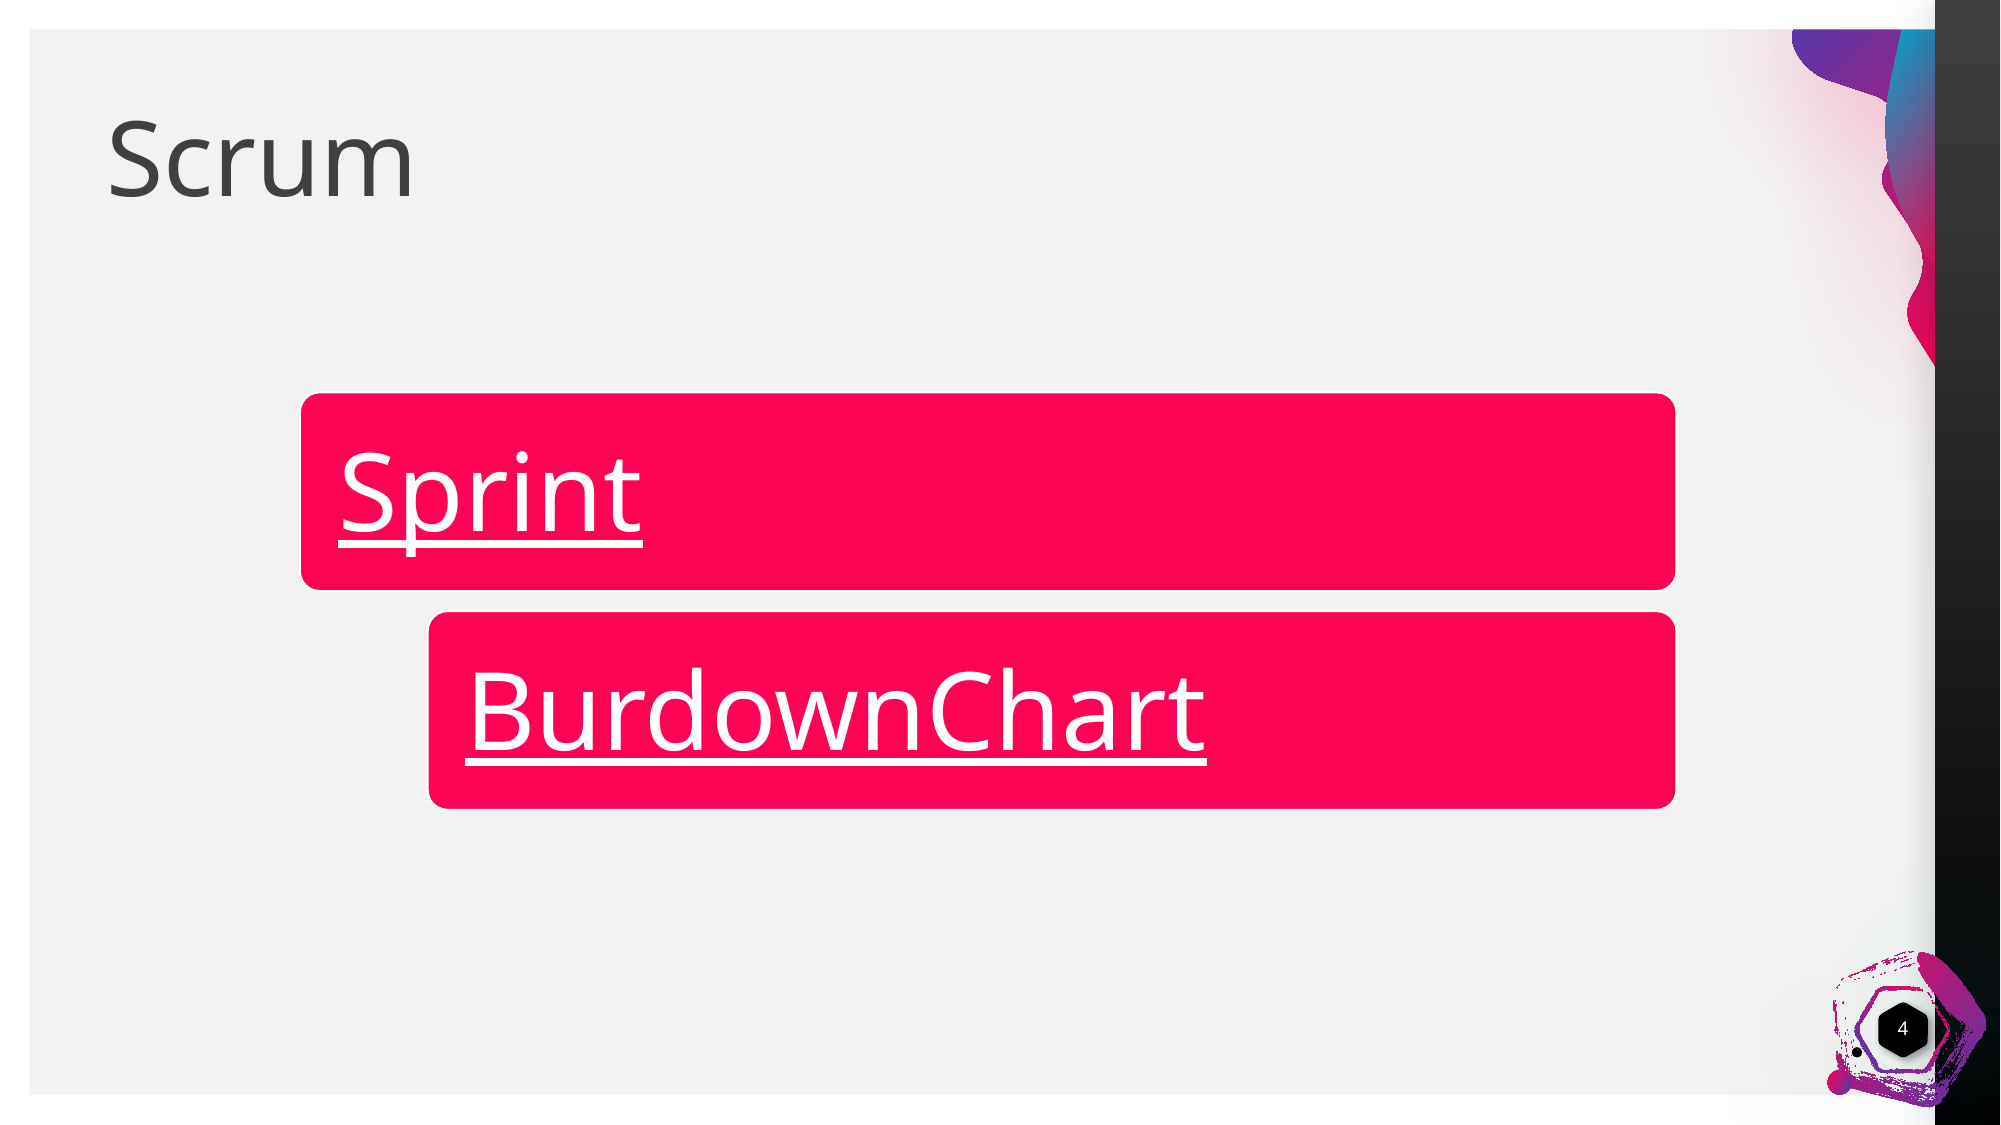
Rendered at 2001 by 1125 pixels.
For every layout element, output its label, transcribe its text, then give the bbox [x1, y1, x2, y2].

title Scrum [106, 106, 1790, 225]
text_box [299, 392, 1677, 592]
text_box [427, 611, 1677, 810]
slide_number 4 [1872, 1001, 1934, 1057]
